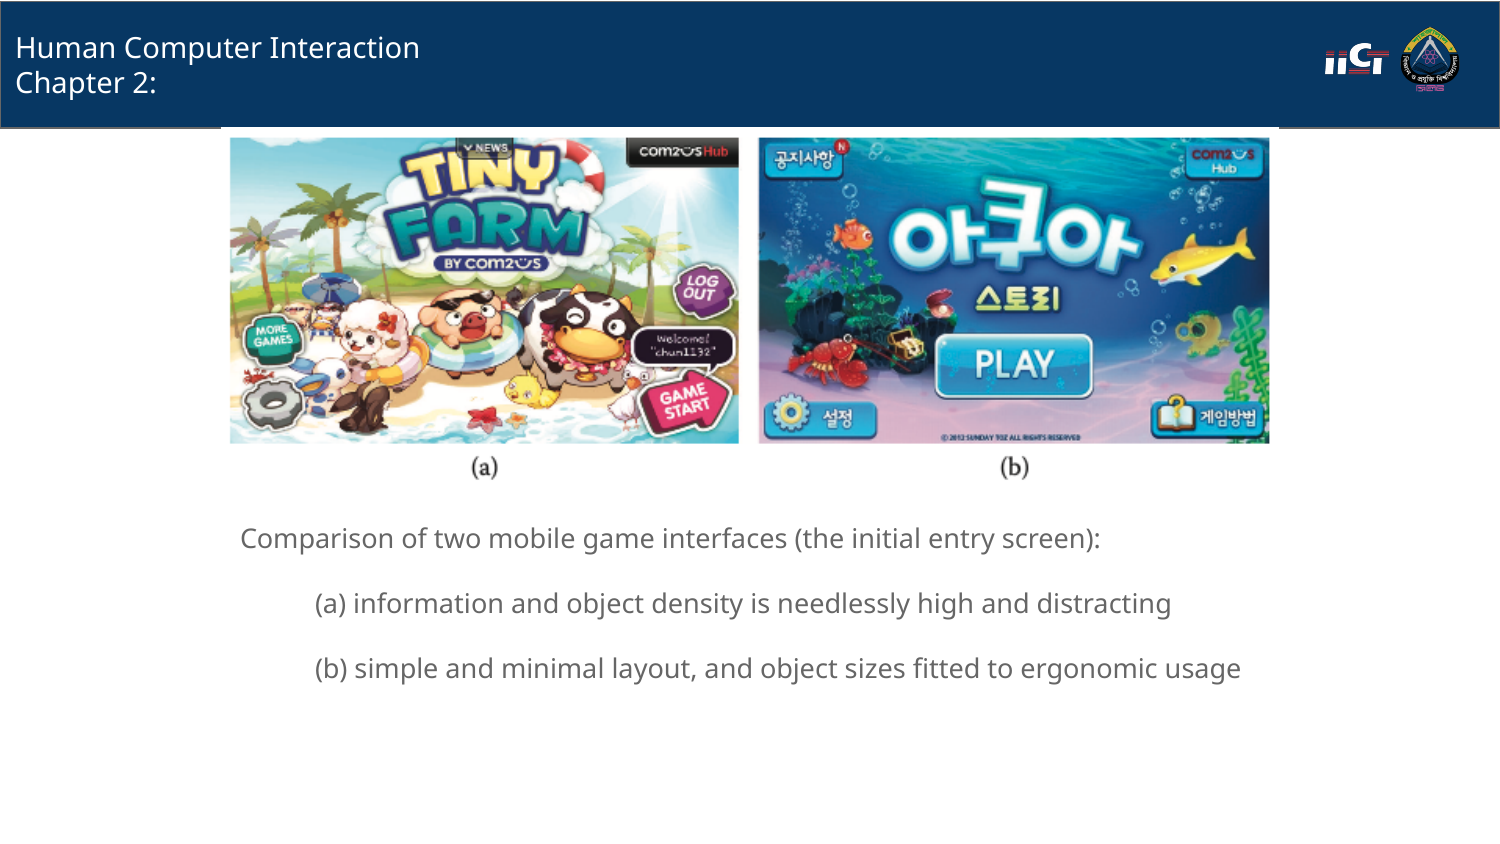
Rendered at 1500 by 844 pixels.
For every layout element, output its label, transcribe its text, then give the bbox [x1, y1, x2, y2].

picture [1324, 43, 1391, 75]
picture [1399, 26, 1460, 92]
text_box Human Computer Interaction Chapter 2: [0, 1, 1500, 128]
picture [221, 127, 1279, 491]
text_box Comparison of two mobile game interfaces (the initial entry screen): (a) information and object density is needlessly high and distracting (b) simple and minimal layout, and object sizes fitted to ergonomic usage [225, 506, 1284, 768]
